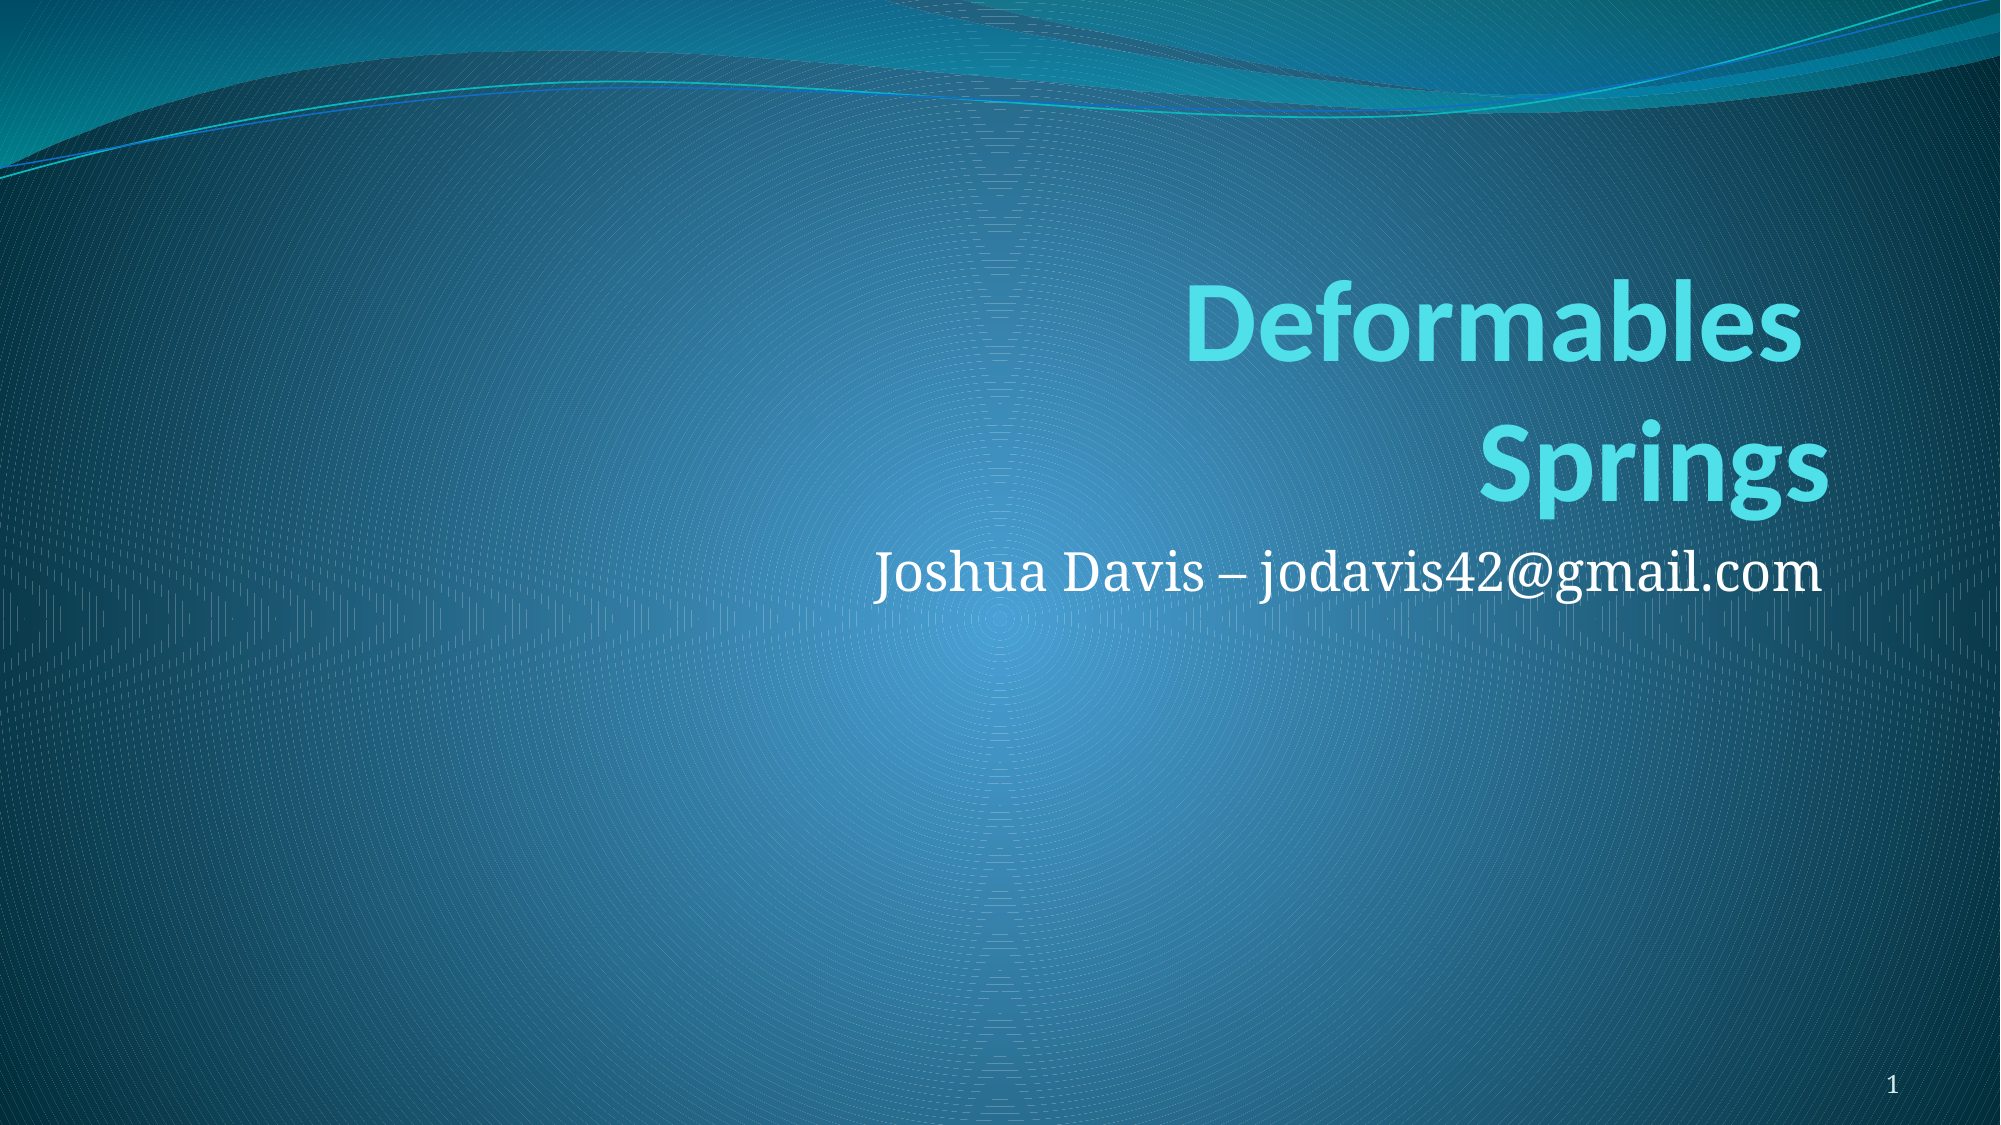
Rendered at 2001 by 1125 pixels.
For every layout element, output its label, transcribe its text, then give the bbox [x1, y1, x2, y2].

slide_number 1 [1733, 1042, 1900, 1103]
subtitle Joshua Davis – jodavis42@gmail.com [116, 529, 1835, 818]
title Deformables Springs [116, 224, 1834, 525]
